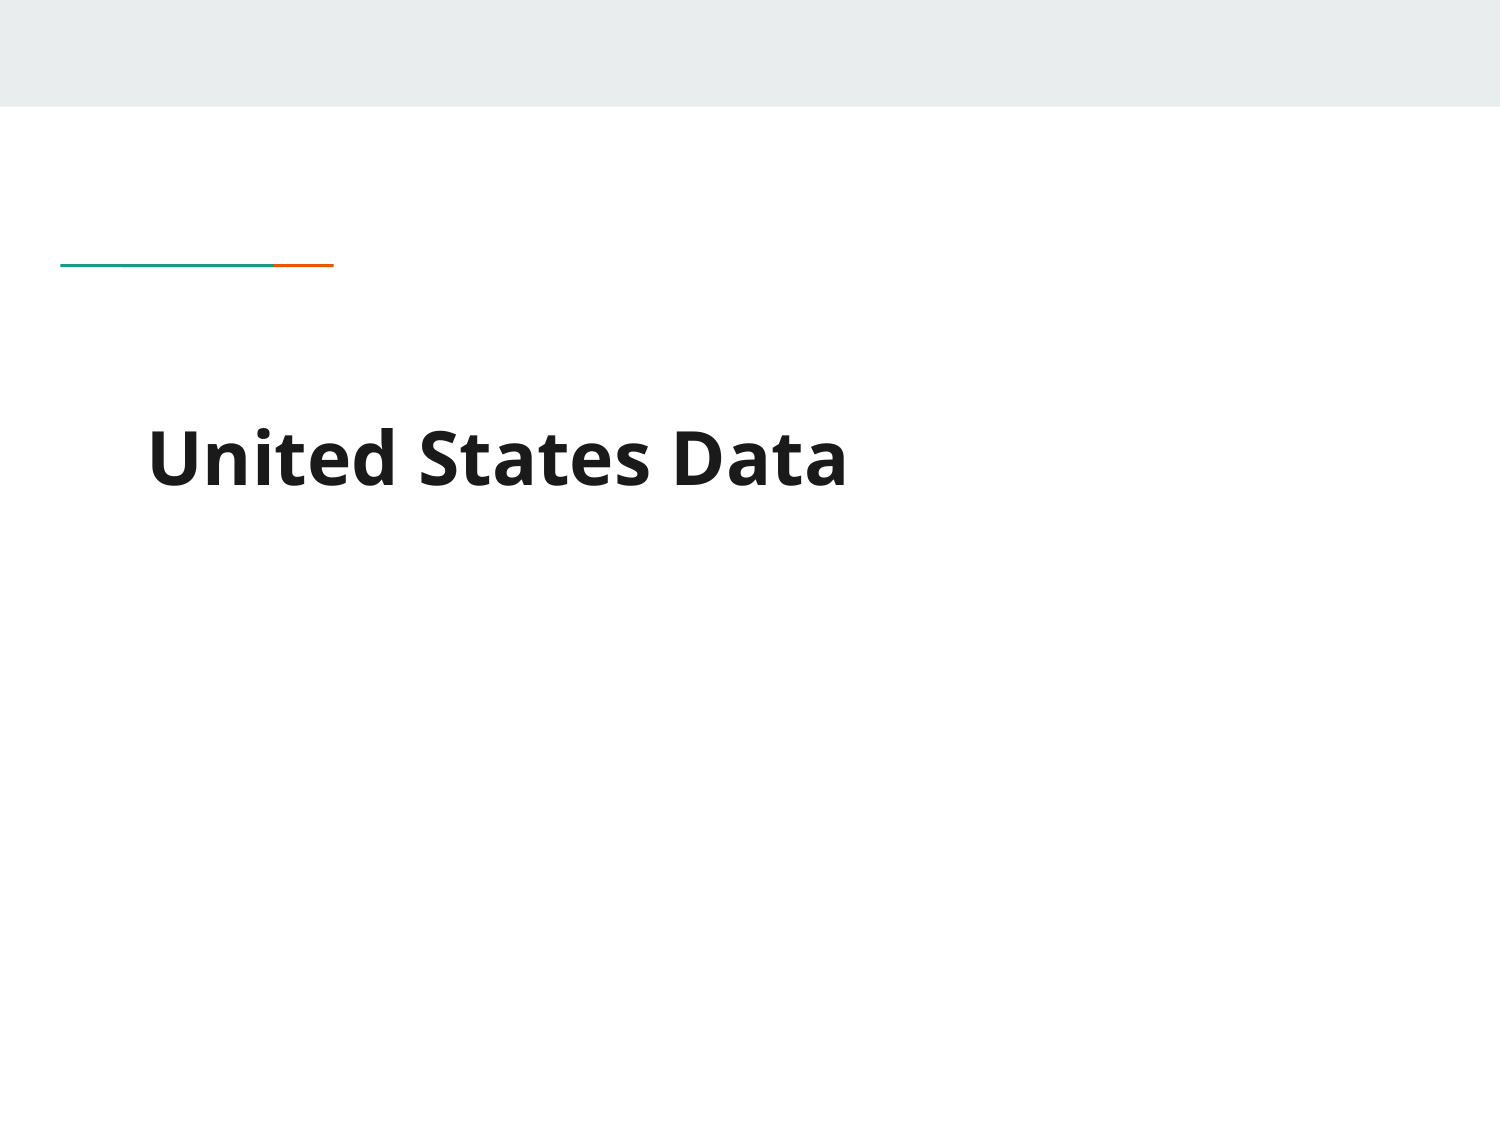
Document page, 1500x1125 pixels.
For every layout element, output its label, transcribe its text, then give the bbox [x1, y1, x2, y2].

title United States Data [131, 395, 1393, 513]
